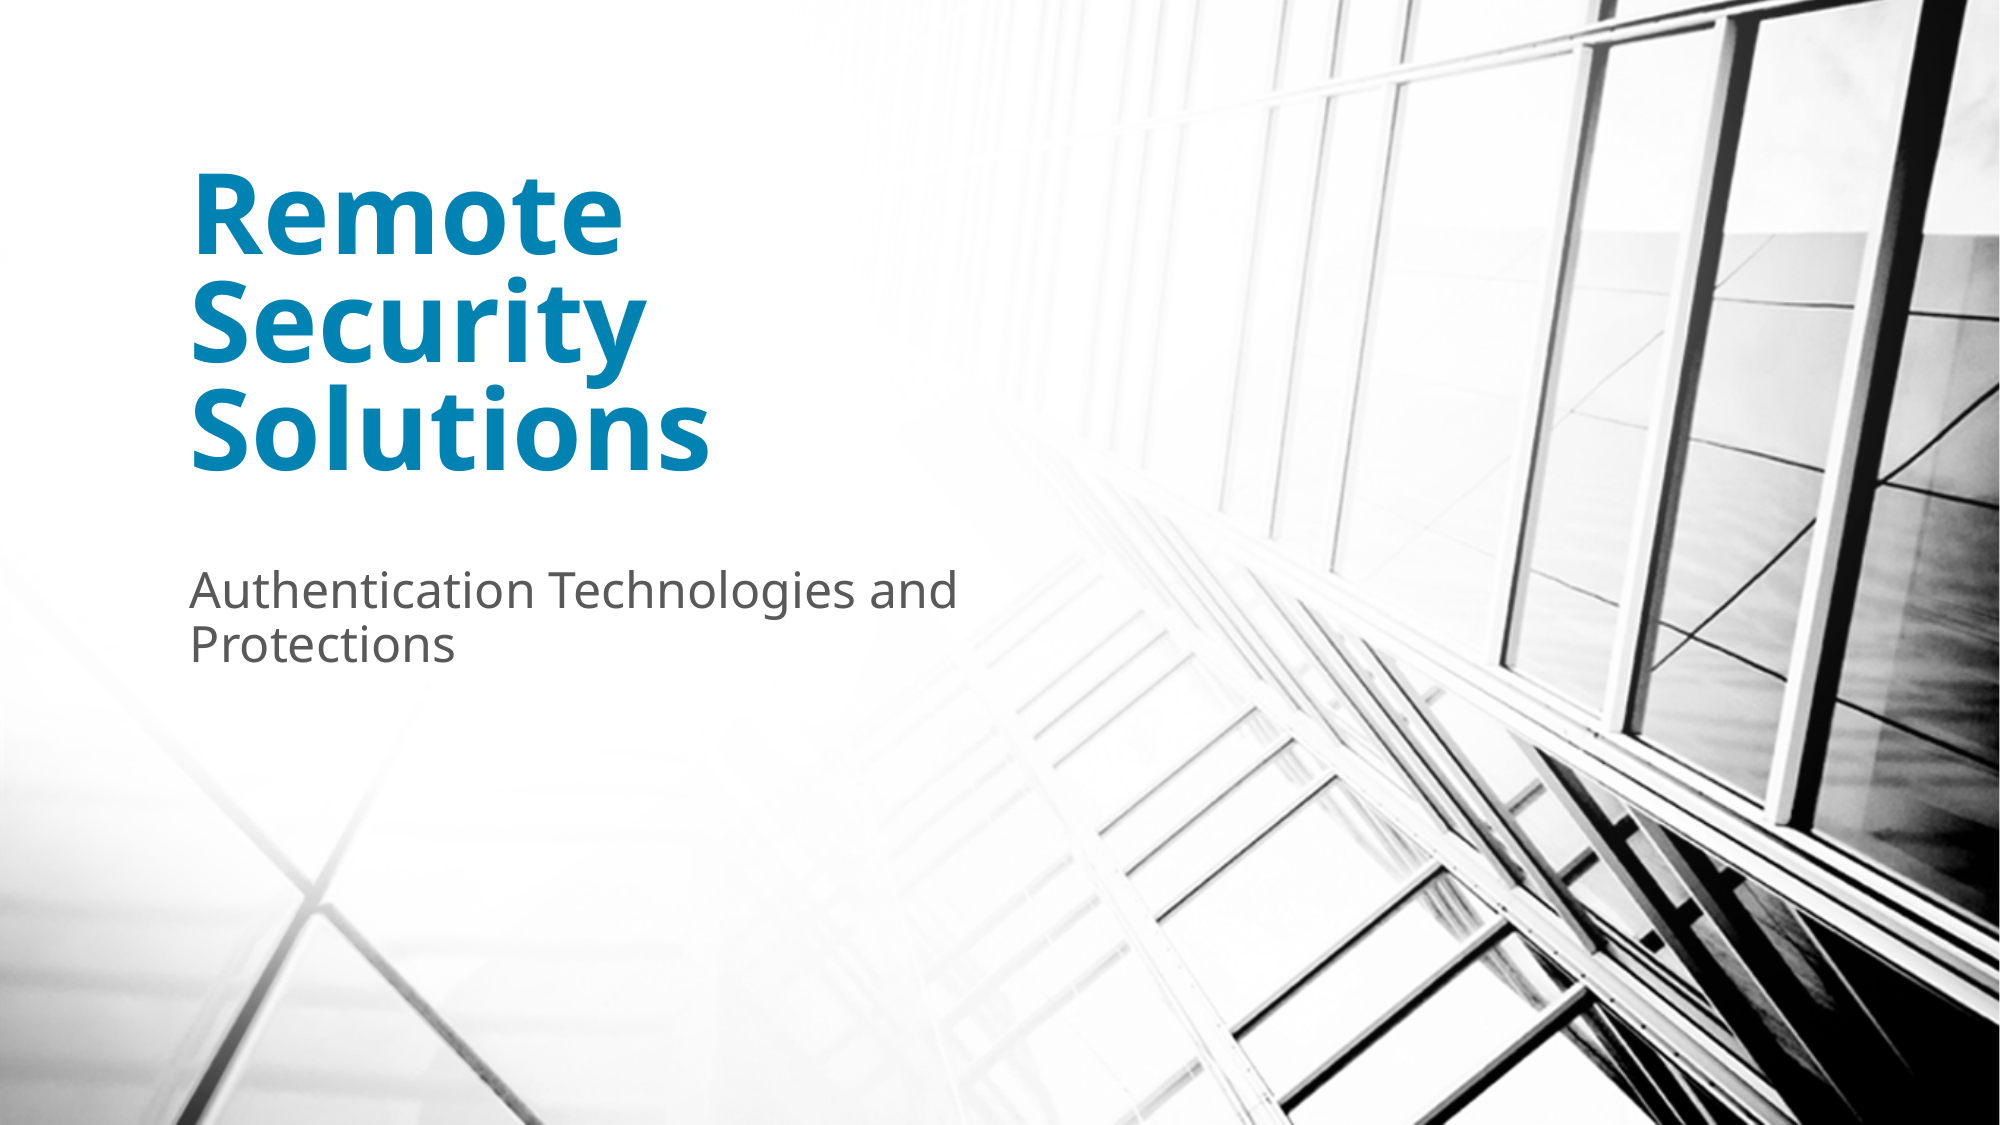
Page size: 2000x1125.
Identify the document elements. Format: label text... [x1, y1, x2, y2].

picture [0, 0, 2000, 1125]
subtitle Authentication Technologies and Protections [174, 558, 1163, 788]
title Remote Security Solutions [174, 87, 1000, 500]
